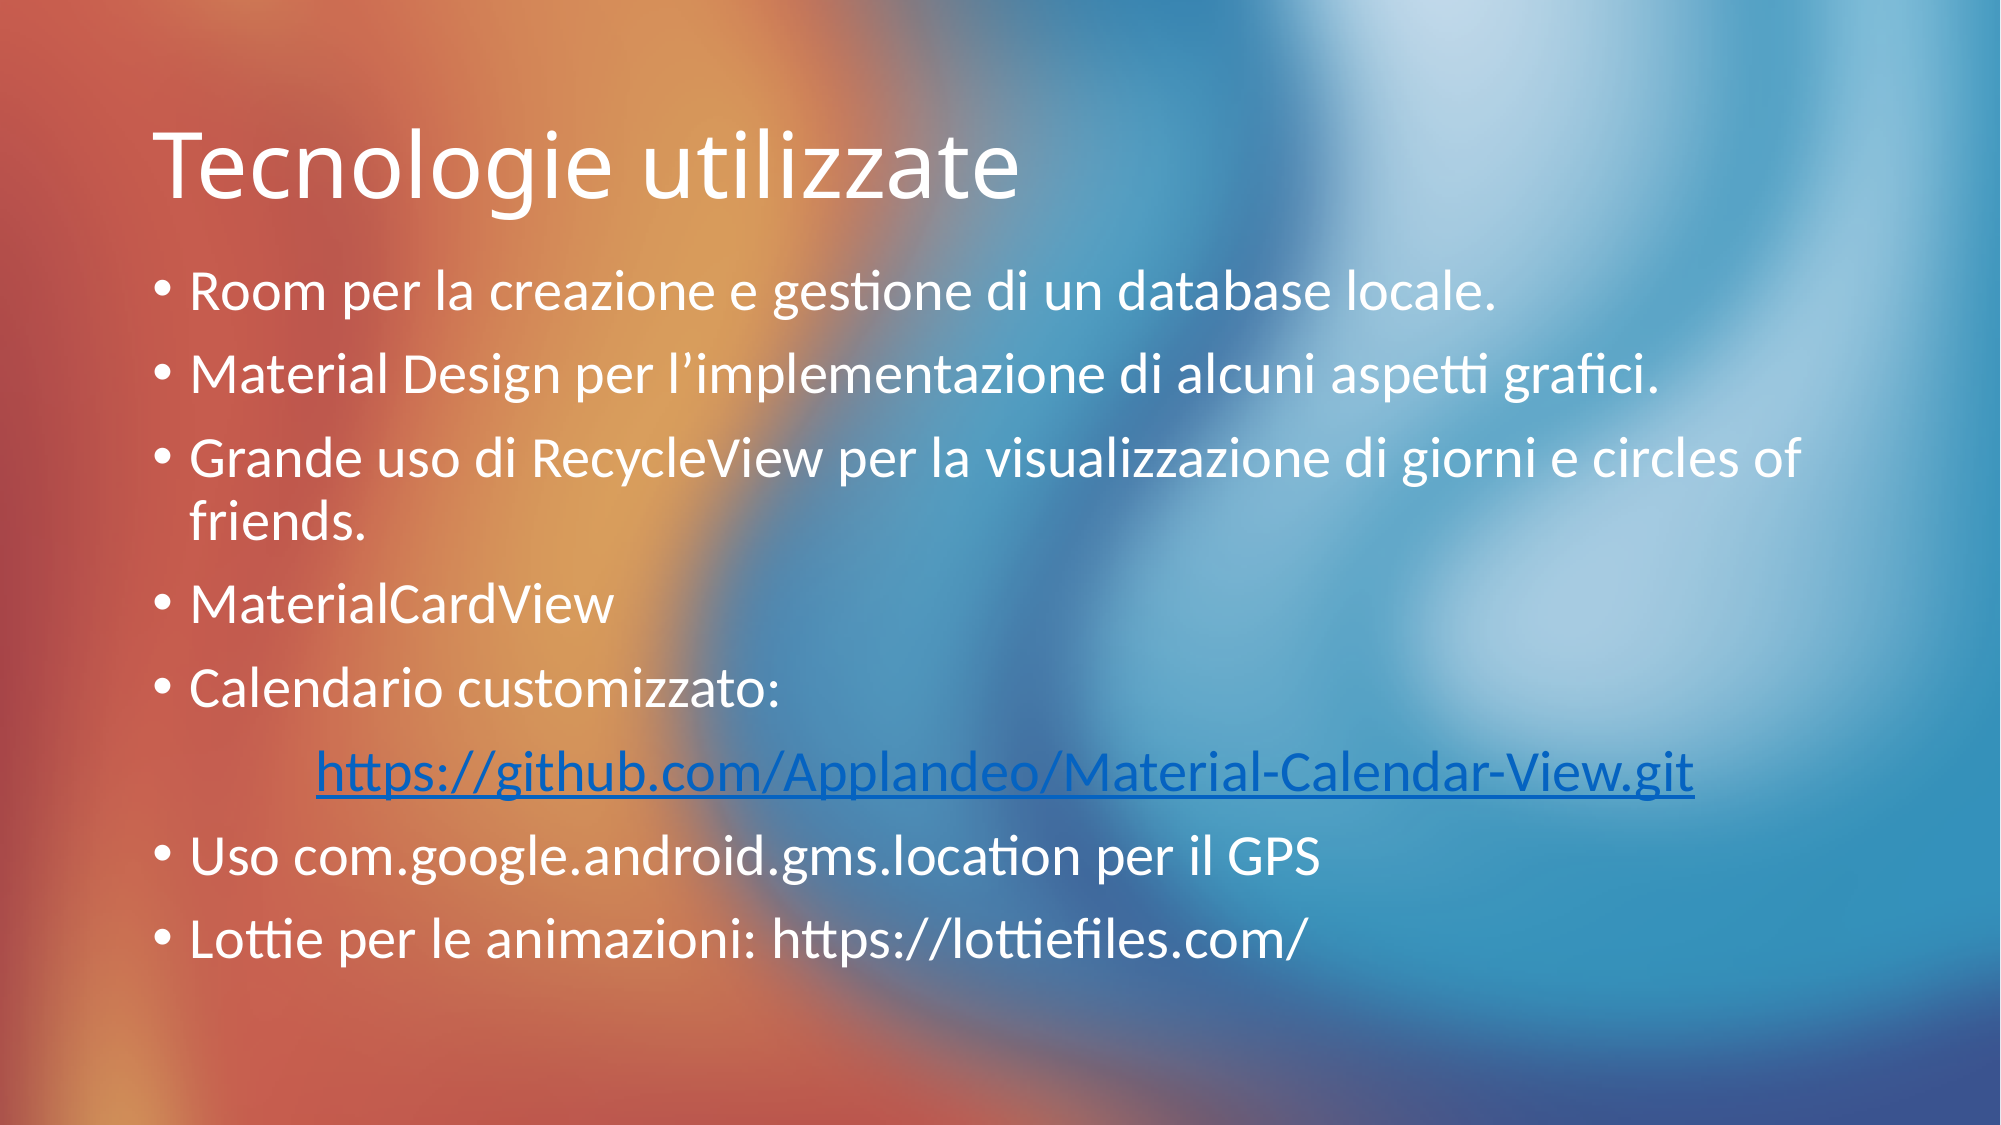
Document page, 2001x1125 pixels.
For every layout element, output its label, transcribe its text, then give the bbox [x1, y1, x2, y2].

list Room per la creazione e gestione di un database locale. Material Design per l’implementazione di alcuni aspetti grafici. Grande uso di RecycleView per la visualizzazione di giorni e circles of friends. MaterialCardView Calendario customizzato: https://github.com/Applandeo/Material-Calendar-View.git Uso com.google.android.gms.location per il GPS Lottie per le animazioni: https://lottiefiles.com/ [137, 252, 1863, 1049]
title Tecnologie utilizzate [137, 59, 1863, 252]
picture [0, 0, 2001, 1125]
